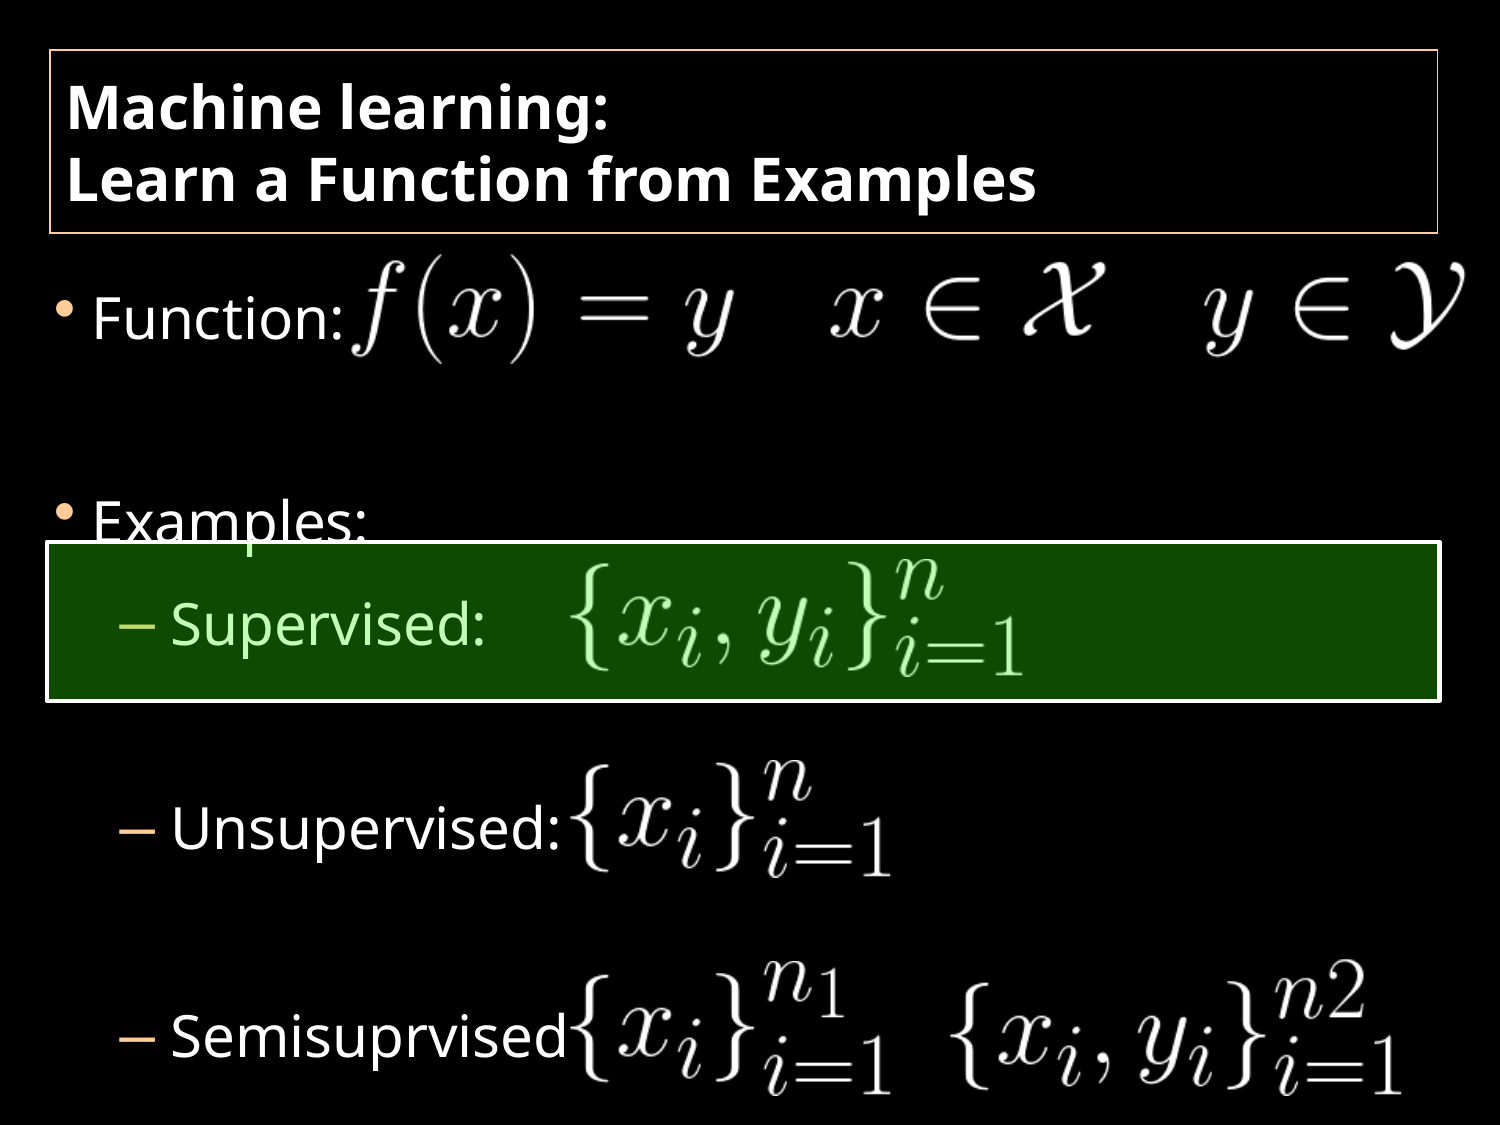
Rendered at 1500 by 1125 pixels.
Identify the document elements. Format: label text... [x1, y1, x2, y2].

text_box [46, 541, 1440, 701]
title Machine learning: Learn a Function from Examples [49, 49, 1438, 234]
picture [350, 252, 1466, 365]
picture [569, 559, 1024, 677]
list Function: Examples: Supervised: Unsupervised: Semisuprvised: [38, 266, 1420, 1125]
picture [569, 760, 892, 879]
picture [949, 958, 1404, 1097]
picture [569, 961, 892, 1097]
